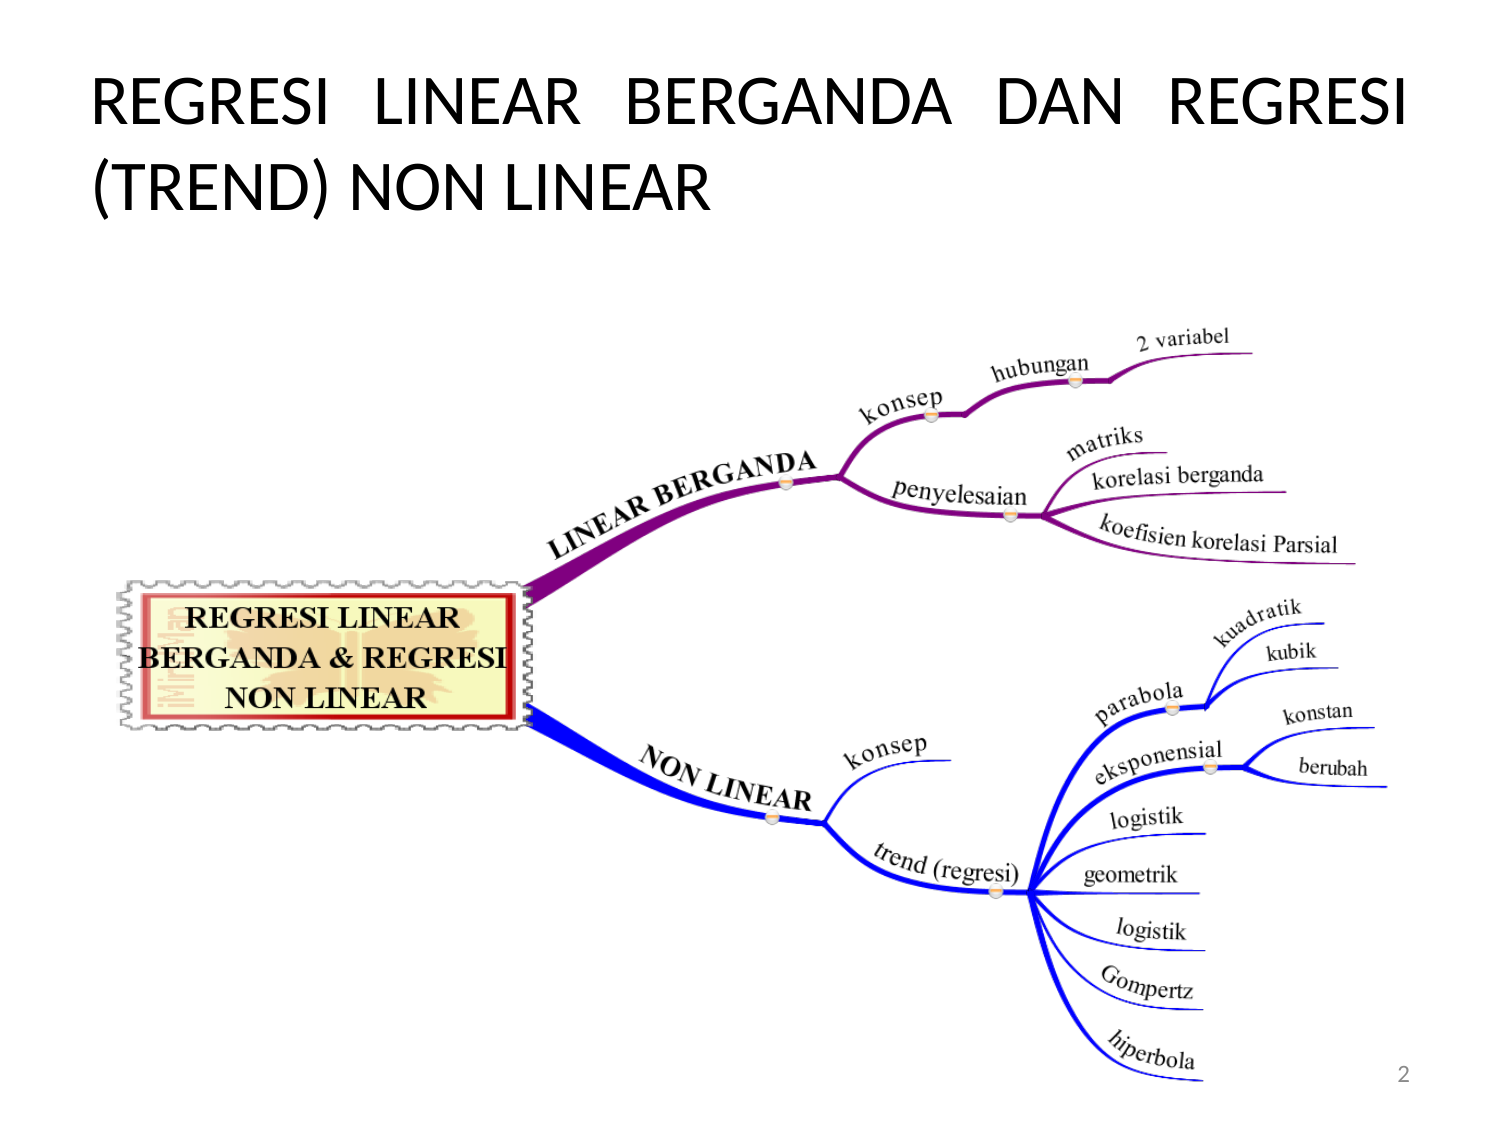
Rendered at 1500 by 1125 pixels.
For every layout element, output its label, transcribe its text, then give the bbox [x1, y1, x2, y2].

slide_number 2 [1240, 1042, 1425, 1103]
title REGRESI LINEAR BERGANDA DAN REGRESI (TREND) NON LINEAR [75, 45, 1425, 233]
picture [112, 321, 1417, 1113]
